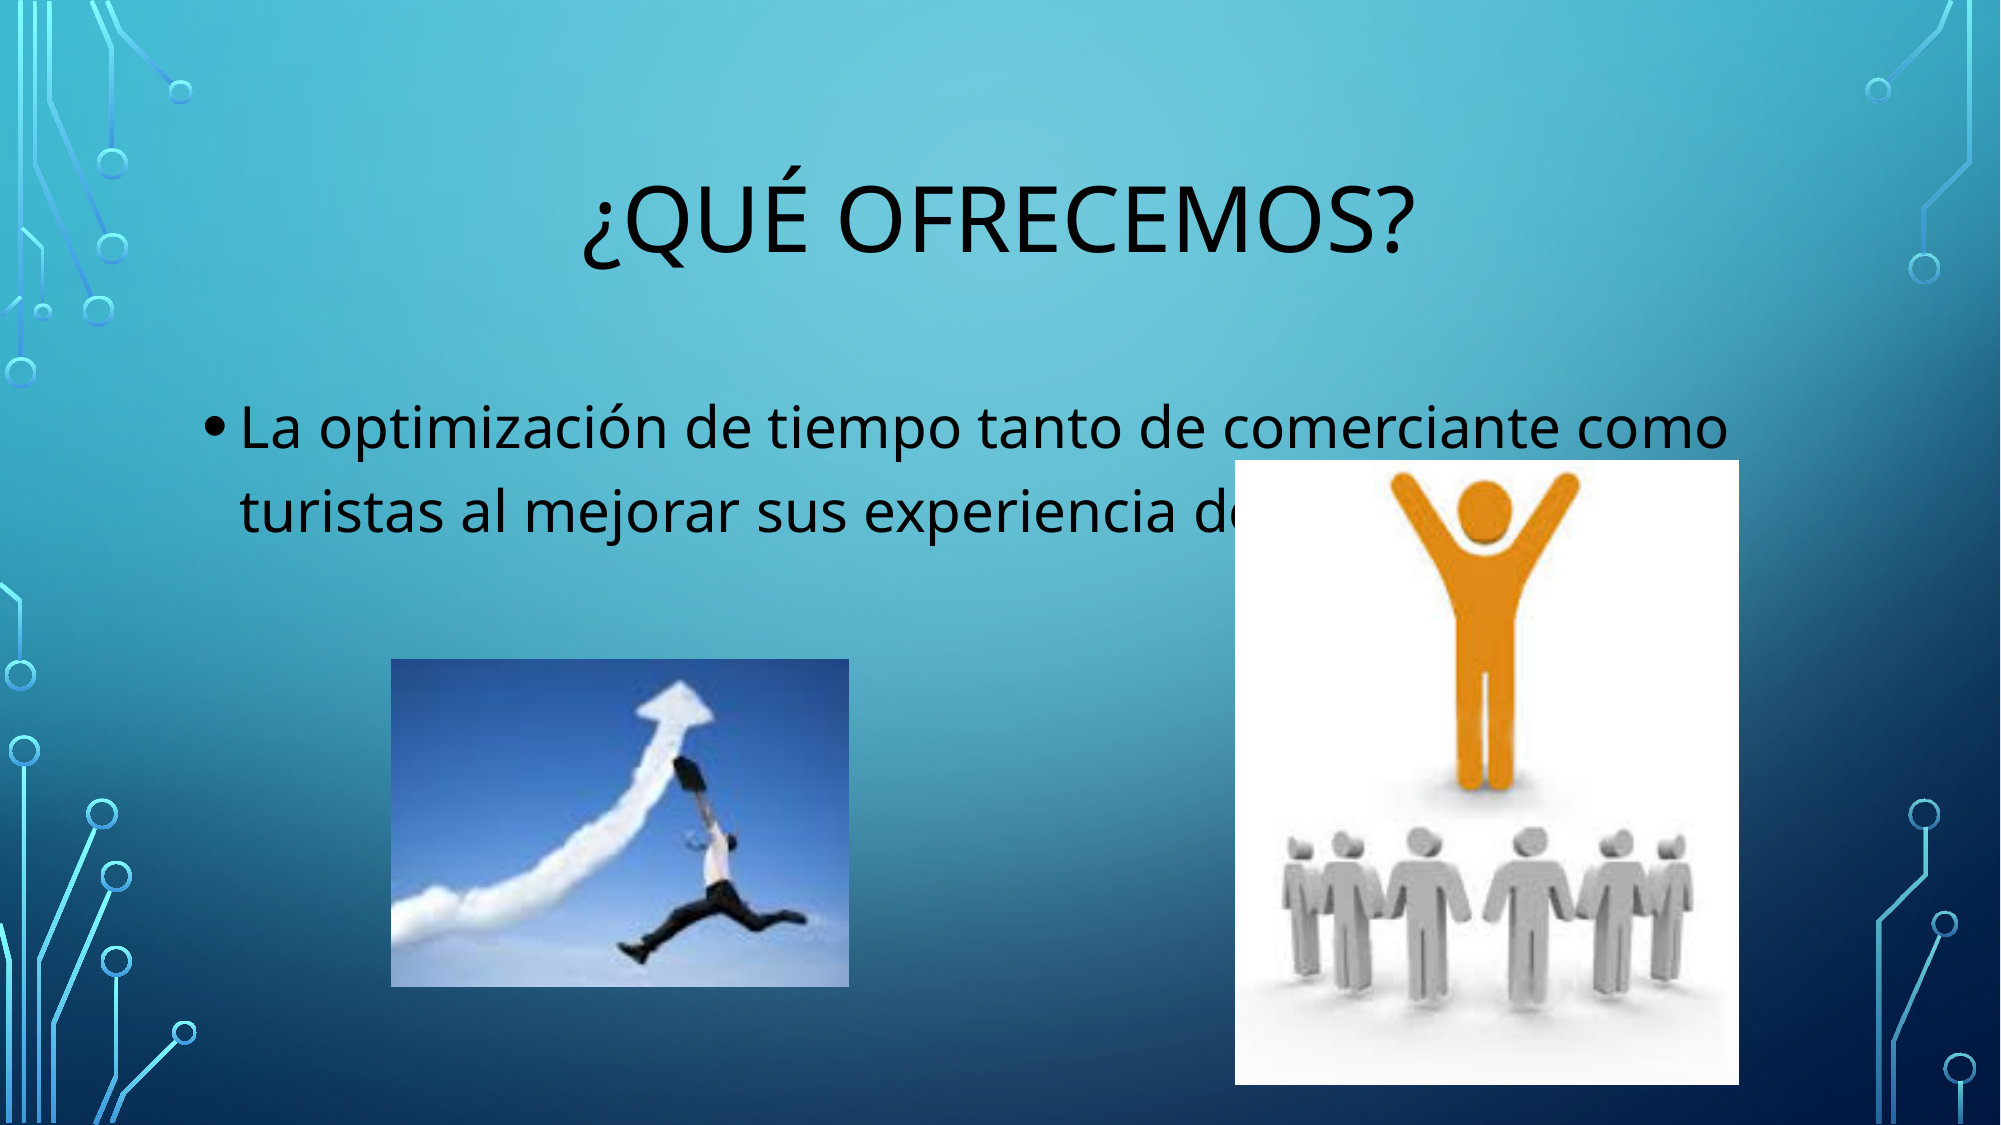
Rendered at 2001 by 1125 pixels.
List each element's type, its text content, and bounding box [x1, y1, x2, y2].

picture [390, 659, 849, 987]
list La optimización de tiempo tanto de comerciante como turistas al mejorar sus experiencia de compra/venta [187, 369, 1813, 950]
title ¿Qué ofrecemos? [187, 101, 1813, 344]
picture [1234, 460, 1740, 1085]
